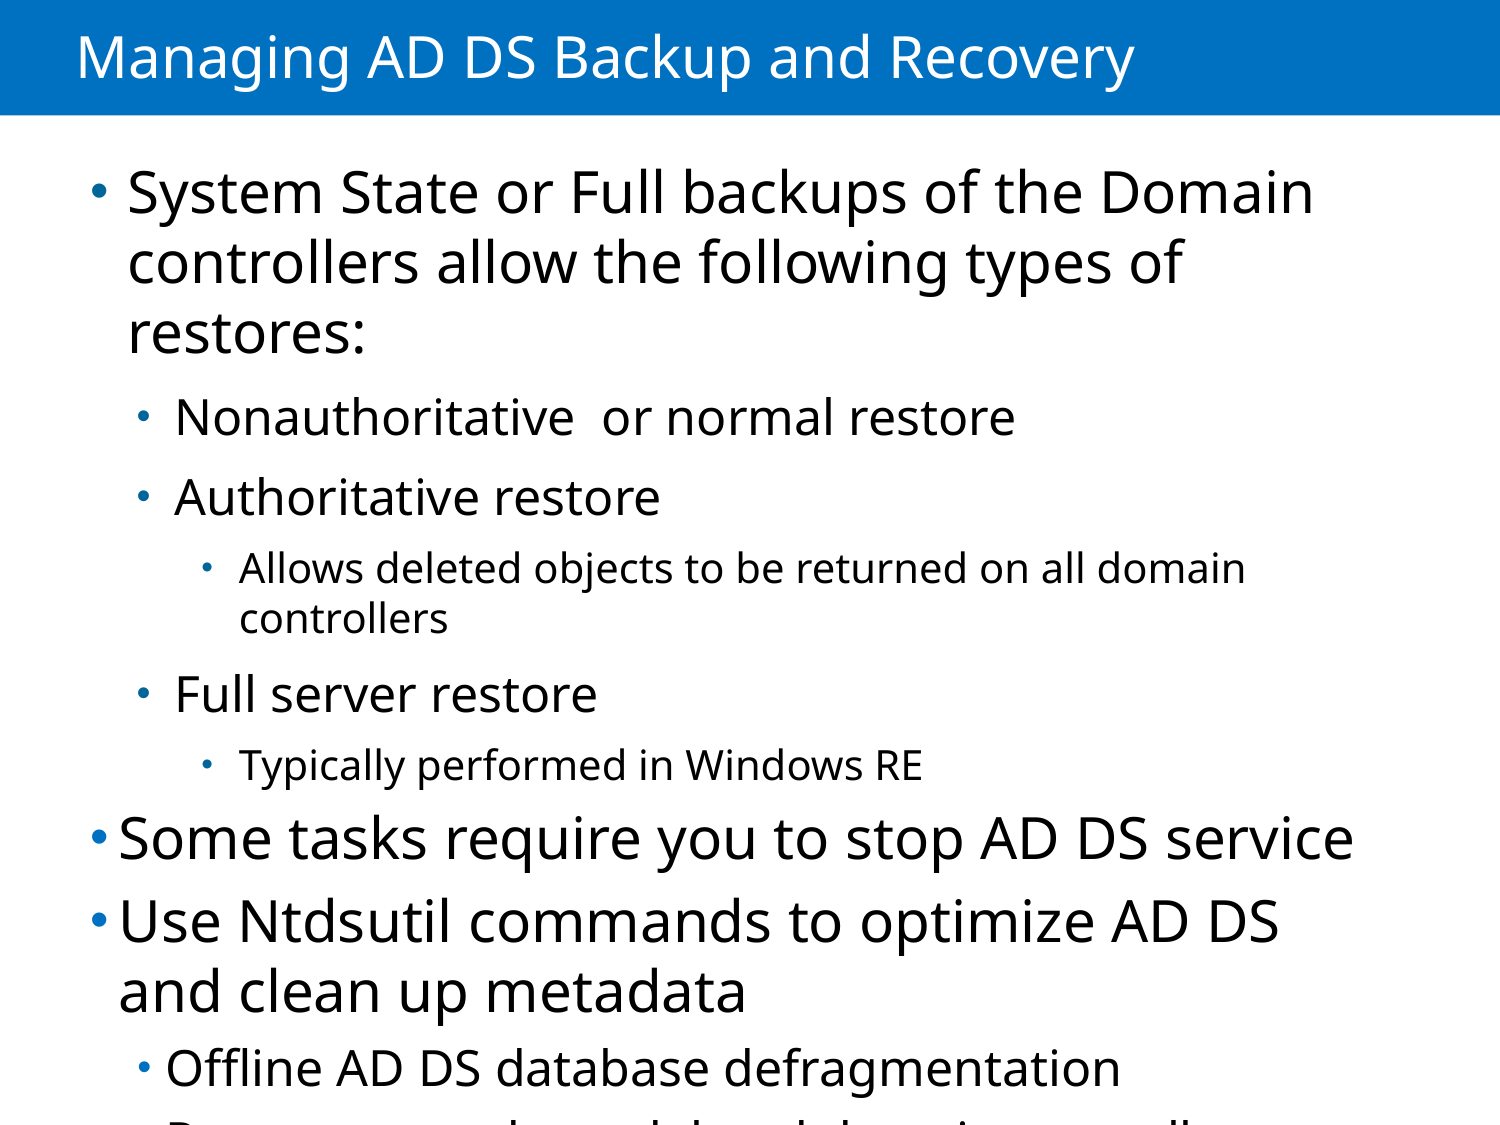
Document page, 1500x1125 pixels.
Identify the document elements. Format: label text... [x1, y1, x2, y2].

title Managing AD DS Backup and Recovery [75, 0, 1351, 122]
text_box System State or Full backups of the Domain controllers allow the following types of restores: Nonauthoritative or normal restore Authoritative restore Allows deleted objects to be returned on all domain controllers Full server restore Typically performed in Windows RE Some tasks require you to stop AD DS service Use Ntdsutil commands to optimize AD DS and clean up metadata Offline AD DS database defragmentation Remove records on deleted domain controllers [75, 148, 1408, 993]
